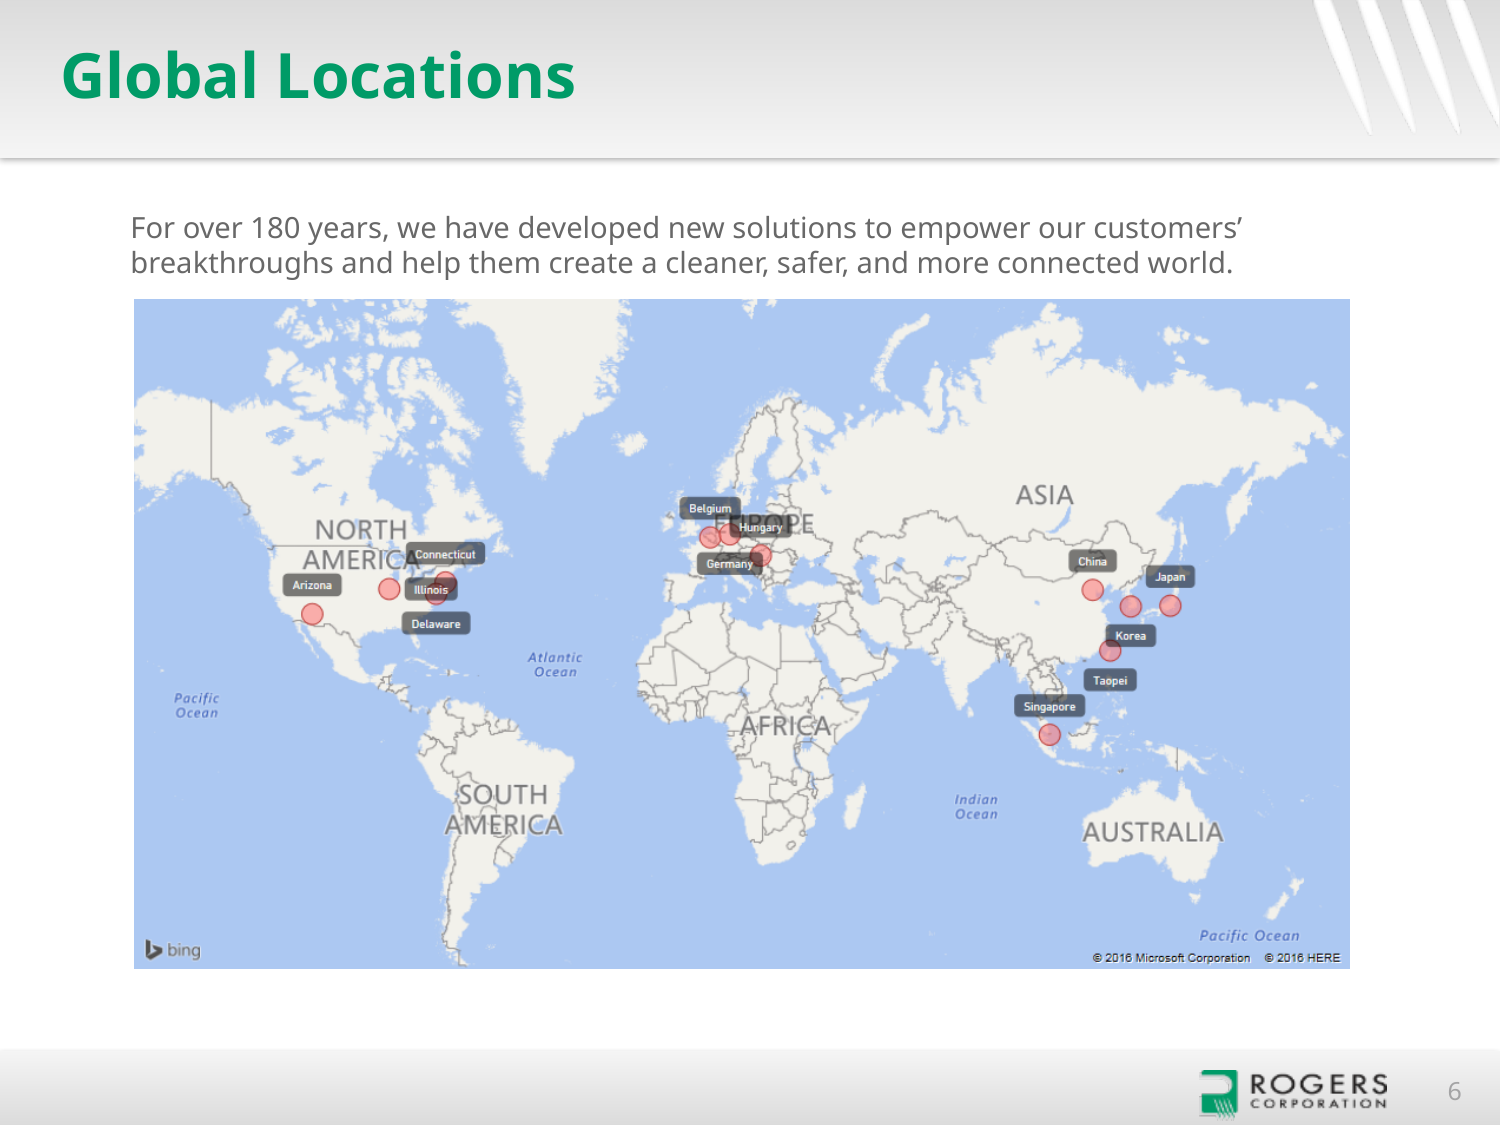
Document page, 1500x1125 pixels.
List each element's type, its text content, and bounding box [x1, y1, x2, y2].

picture [1199, 1070, 1387, 1121]
list For over 180 years, we have developed new solutions to empower our customers’ breakthroughs and help them create a cleaner, safer, and more connected world. [115, 202, 1425, 319]
picture [1299, 0, 1499, 188]
title Global Locations [45, 18, 1300, 138]
slide_number 6 [1398, 1070, 1477, 1115]
picture [134, 299, 1351, 969]
